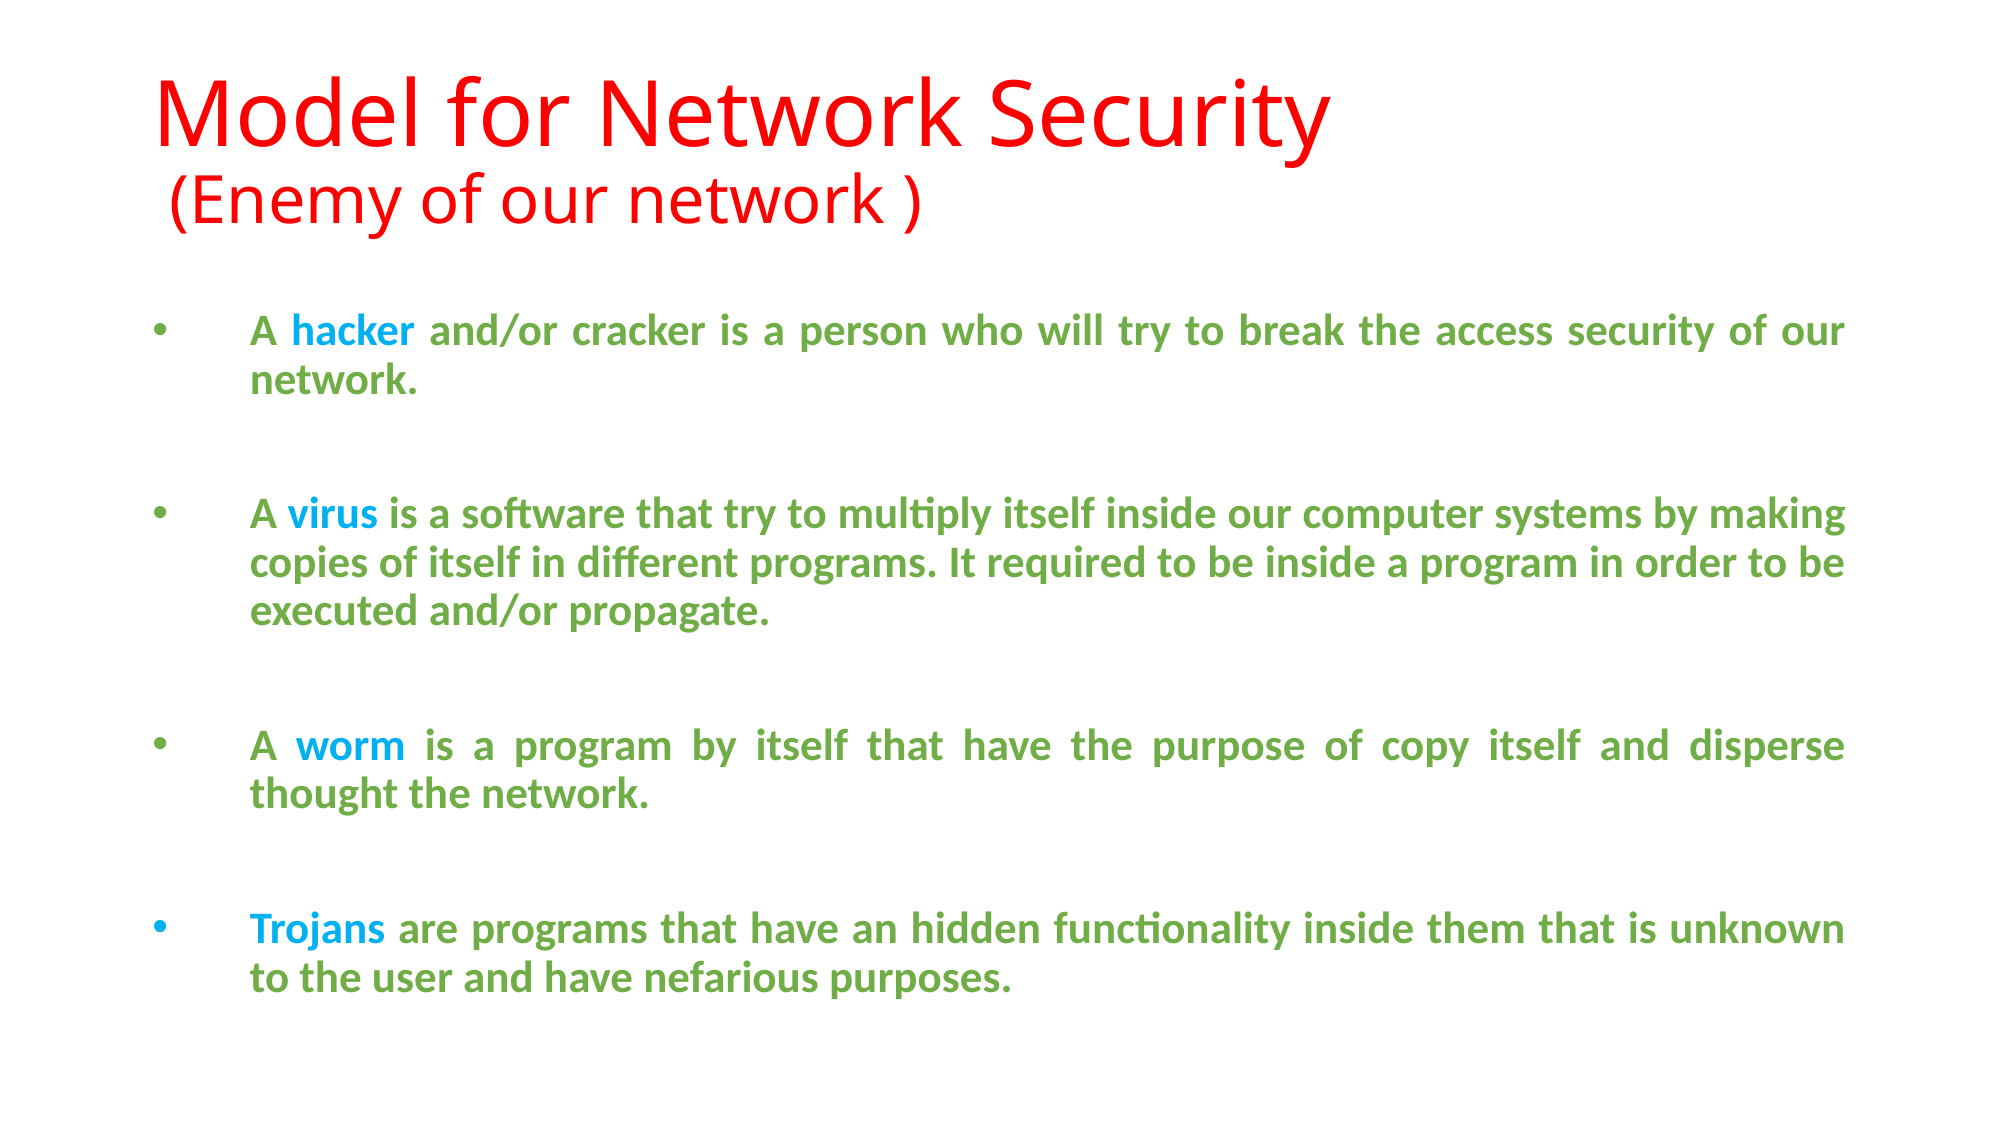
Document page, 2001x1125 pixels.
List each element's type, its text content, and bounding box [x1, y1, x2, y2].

title Model for Network Security (Enemy of our network ) [137, 59, 1863, 278]
list A hacker and/or cracker is a person who will try to break the access security of our network. A virus is a software that try to multiply itself inside our computer systems by making copies of itself in different programs. It required to be inside a program in order to be executed and/or propagate. A worm is a program by itself that have the purpose of copy itself and disperse thought the network. Trojans are programs that have an hidden functionality inside them that is unknown to the user and have nefarious purposes. [137, 299, 1863, 1014]
